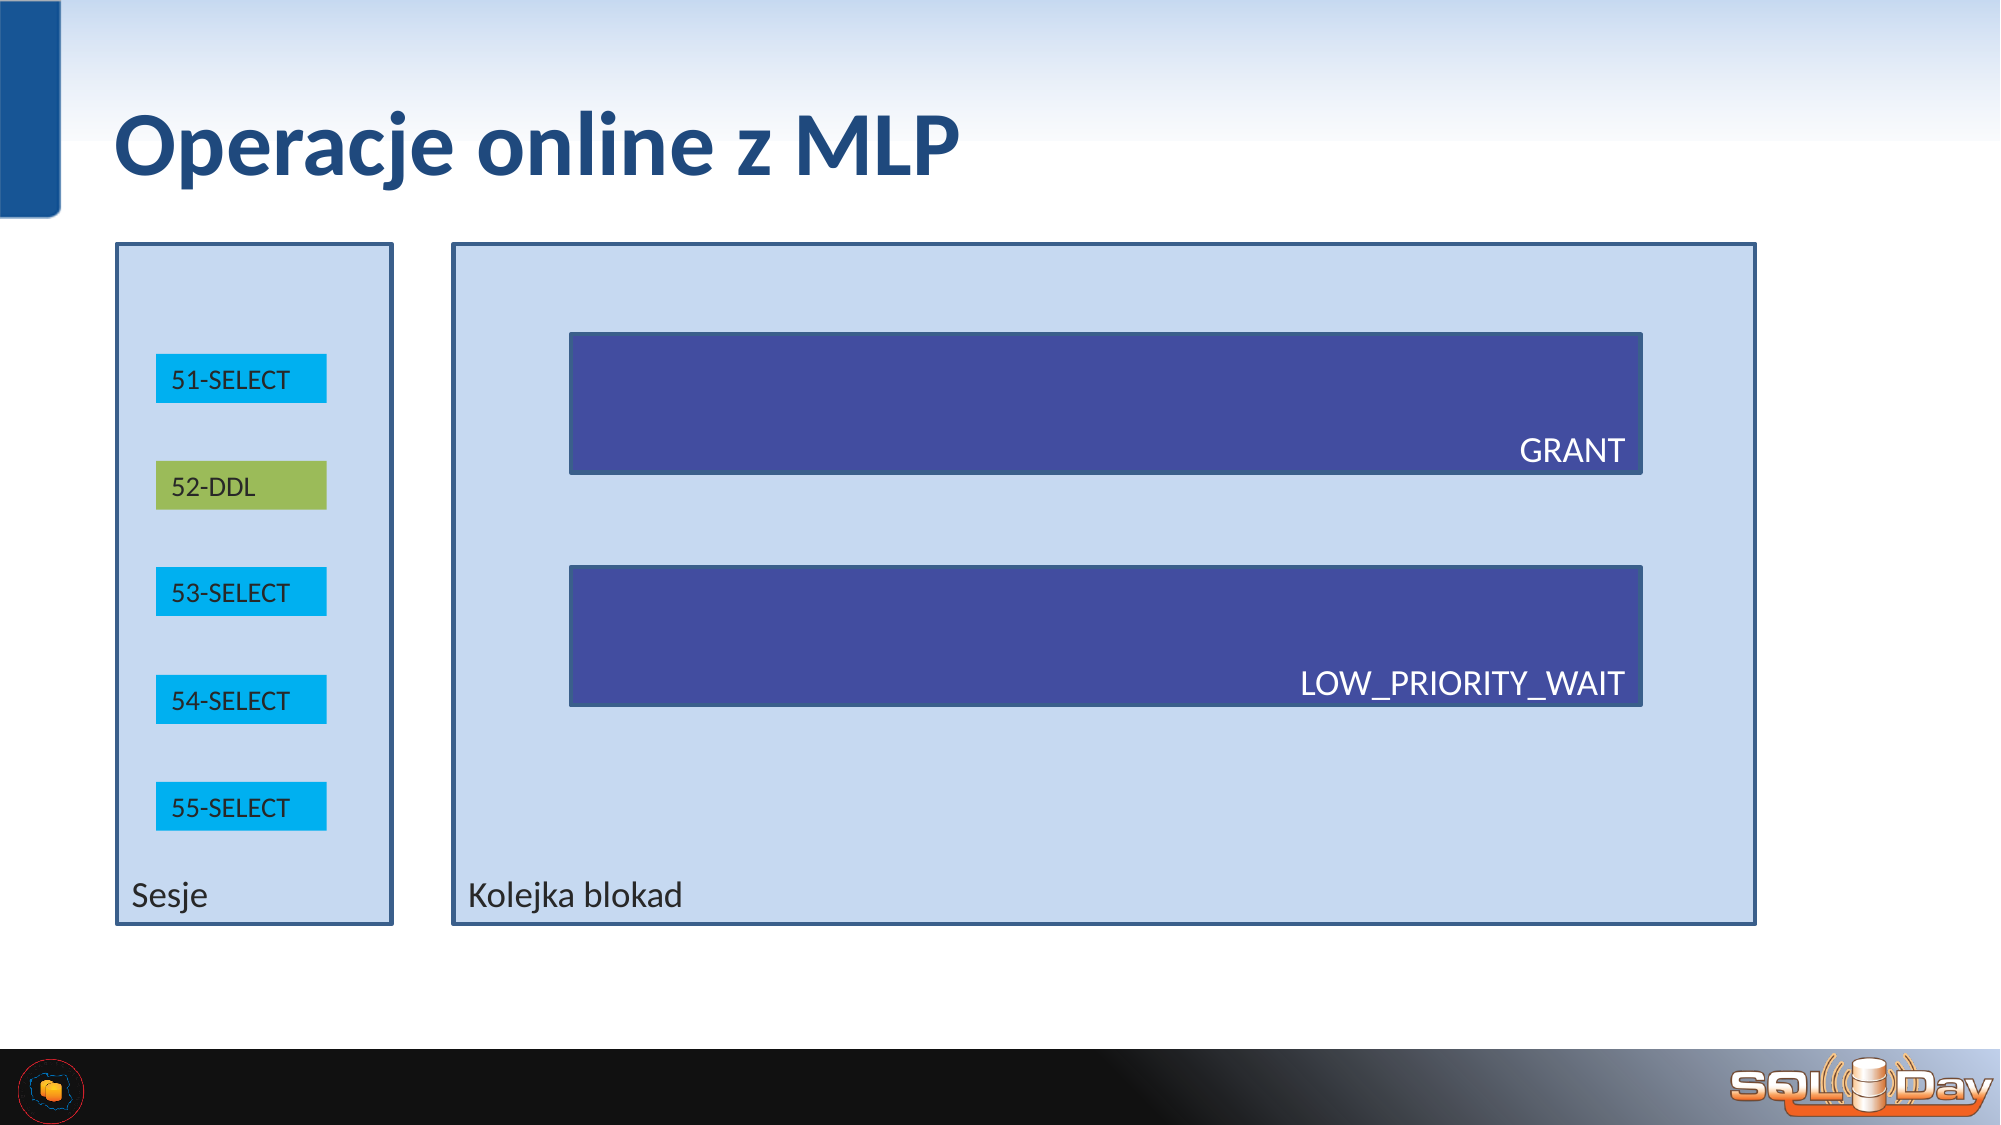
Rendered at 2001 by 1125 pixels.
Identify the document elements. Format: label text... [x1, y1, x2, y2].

text_box Kolejka blokad [451, 242, 1757, 926]
picture [0, 0, 62, 219]
picture [1730, 1053, 1994, 1117]
text_box LOW_PRIORITY_WAIT [569, 565, 1643, 707]
text_box 54-SELECT [156, 674, 327, 724]
text_box 55-SELECT [156, 781, 327, 831]
text_box 53-SELECT [156, 567, 327, 616]
title Operacje online z MLP [99, 45, 1900, 233]
text_box 51-SELECT [156, 353, 327, 403]
text_box Sesje [115, 242, 394, 926]
picture [16, 1057, 85, 1125]
text_box 52-DDL [156, 460, 327, 510]
text_box GRANT [569, 332, 1643, 475]
